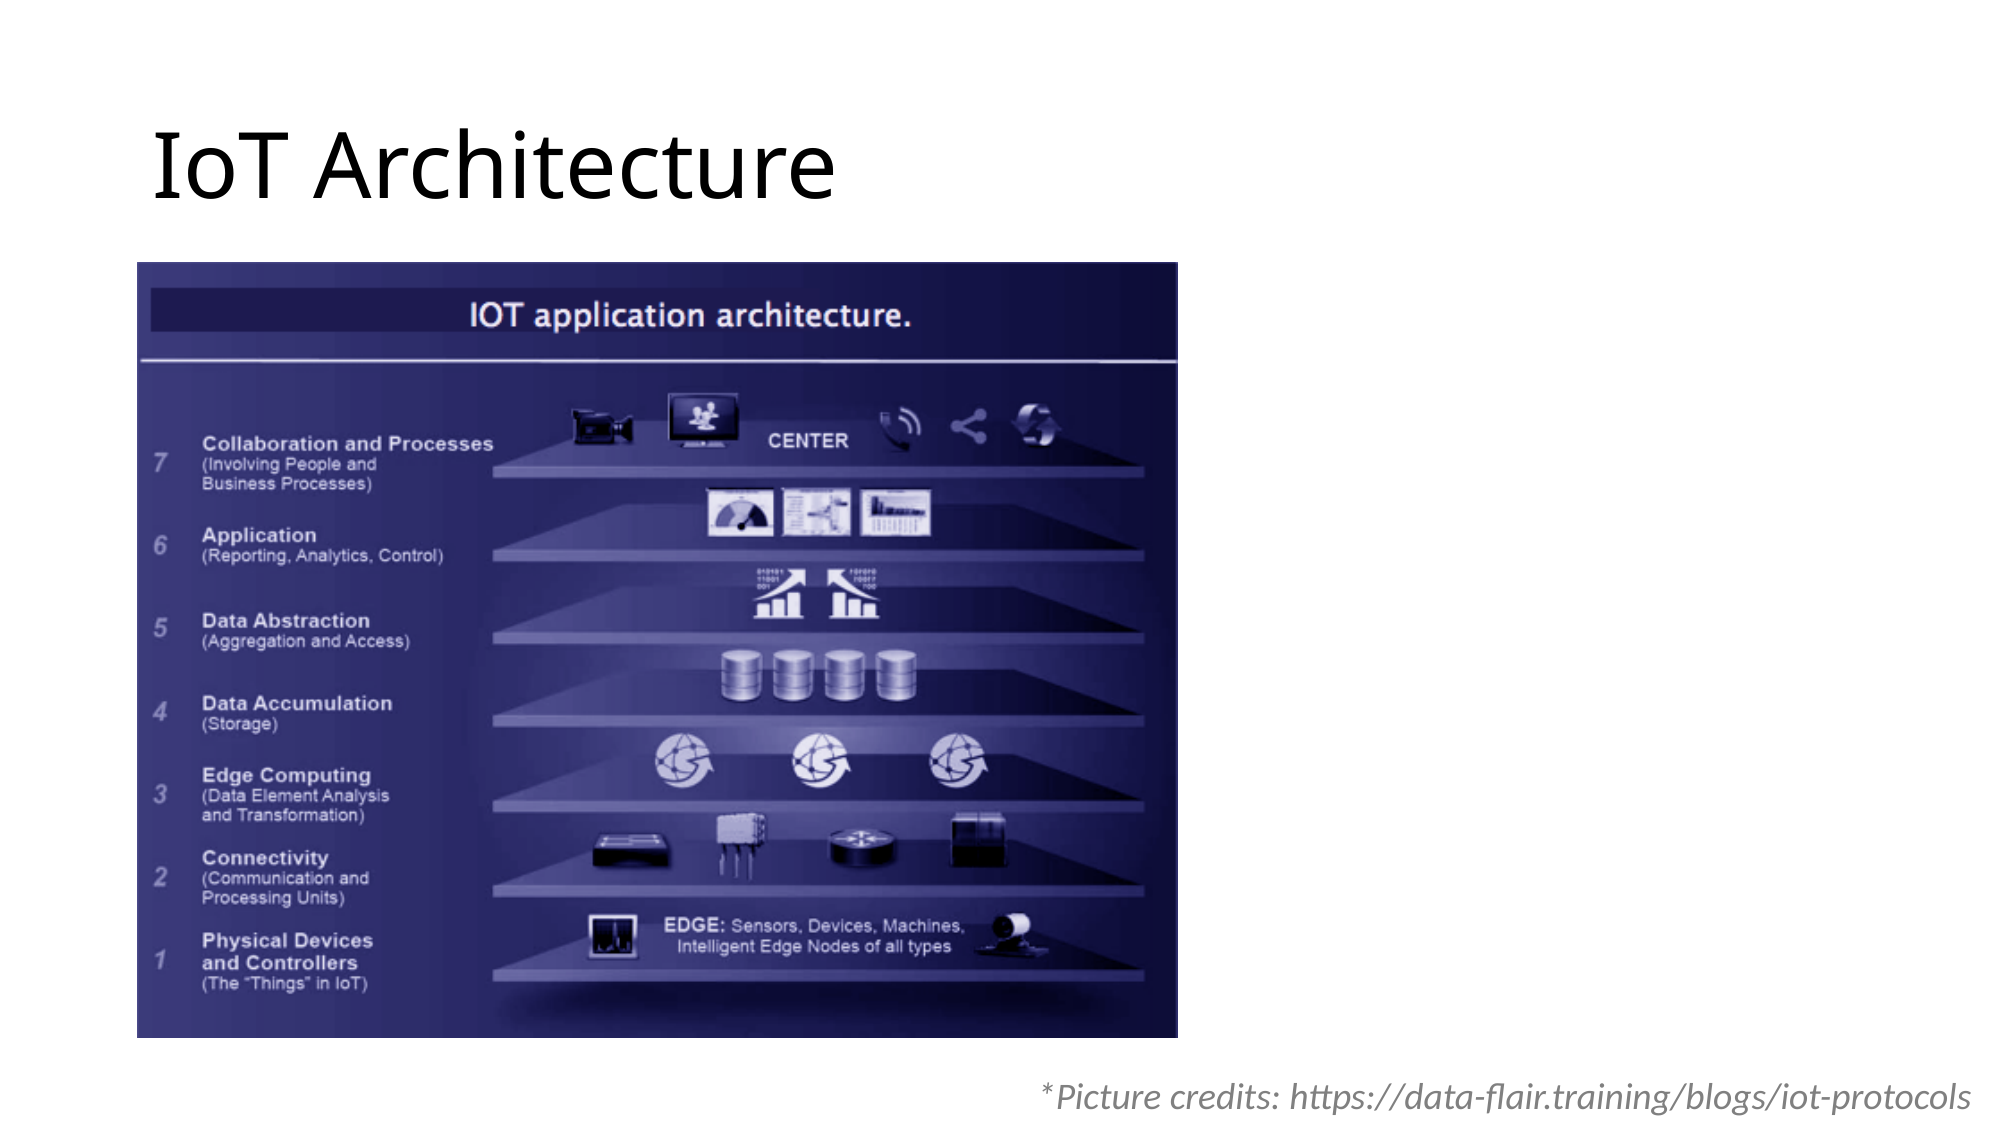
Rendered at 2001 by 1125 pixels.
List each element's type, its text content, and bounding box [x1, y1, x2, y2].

text_box *Picture credits: https://data-flair.training/blogs/iot-protocols [1022, 1064, 2000, 1125]
title IoT Architecture [137, 59, 1863, 278]
picture [137, 262, 1178, 1038]
